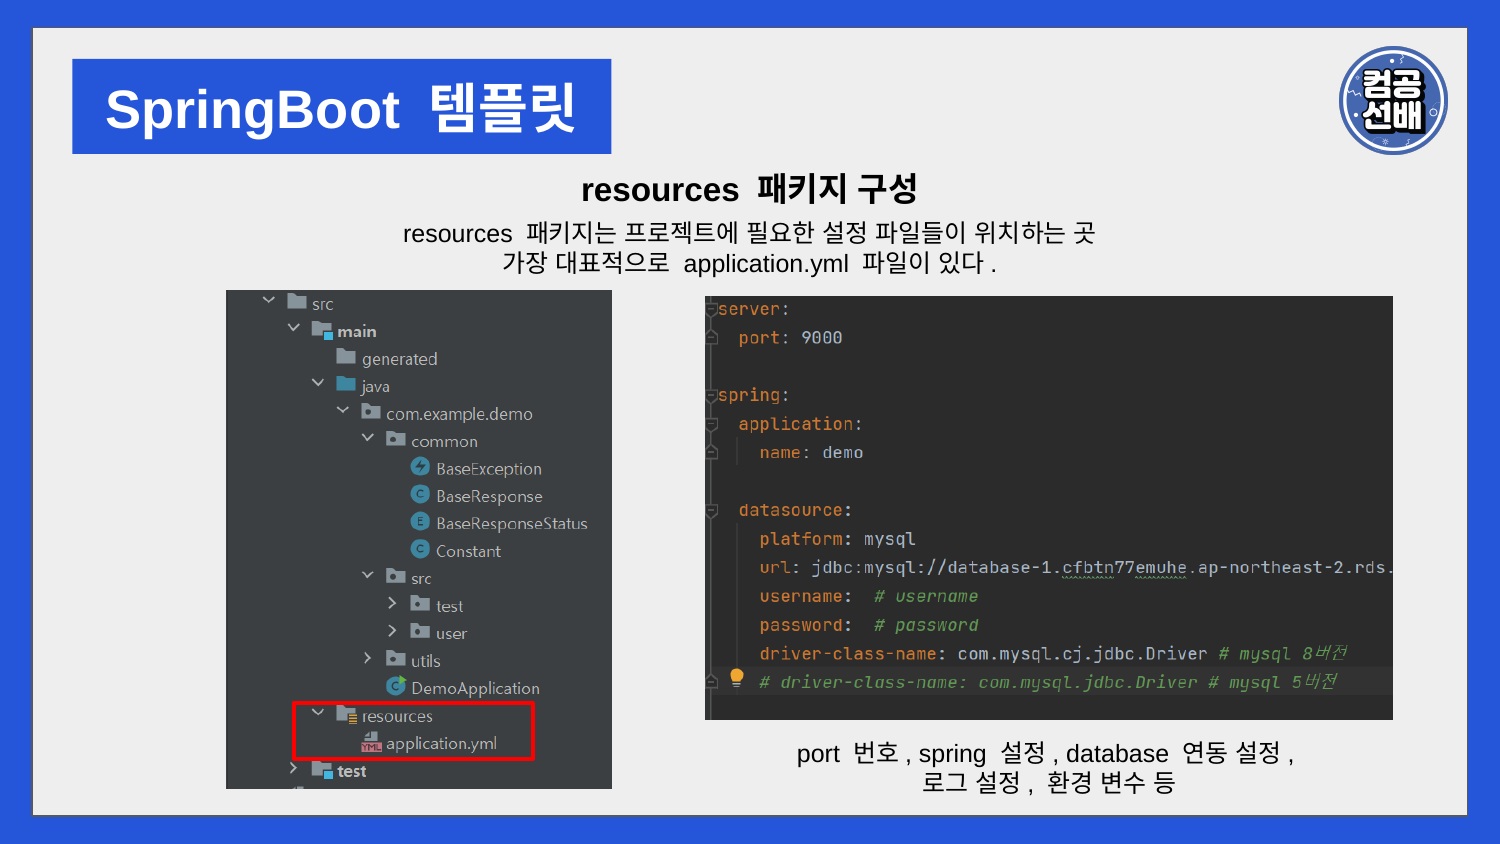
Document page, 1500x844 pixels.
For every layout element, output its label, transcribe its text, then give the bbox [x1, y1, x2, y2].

text_box resources 패키지 구성 [480, 152, 1020, 203]
picture [705, 296, 1394, 720]
picture [1339, 46, 1448, 155]
text_box SpringBoot 템플릿 [72, 58, 612, 154]
text_box resources 패키지는 프로젝트에 필요한 설정 파일들이 위치하는 곳 가장 대표적으로 application.yml 파일이 있다. [280, 203, 1220, 293]
picture [225, 289, 612, 789]
text_box port 번호, spring 설정, database 연동 설정, 로그 설정, 환경 변수 등 [705, 726, 1393, 813]
